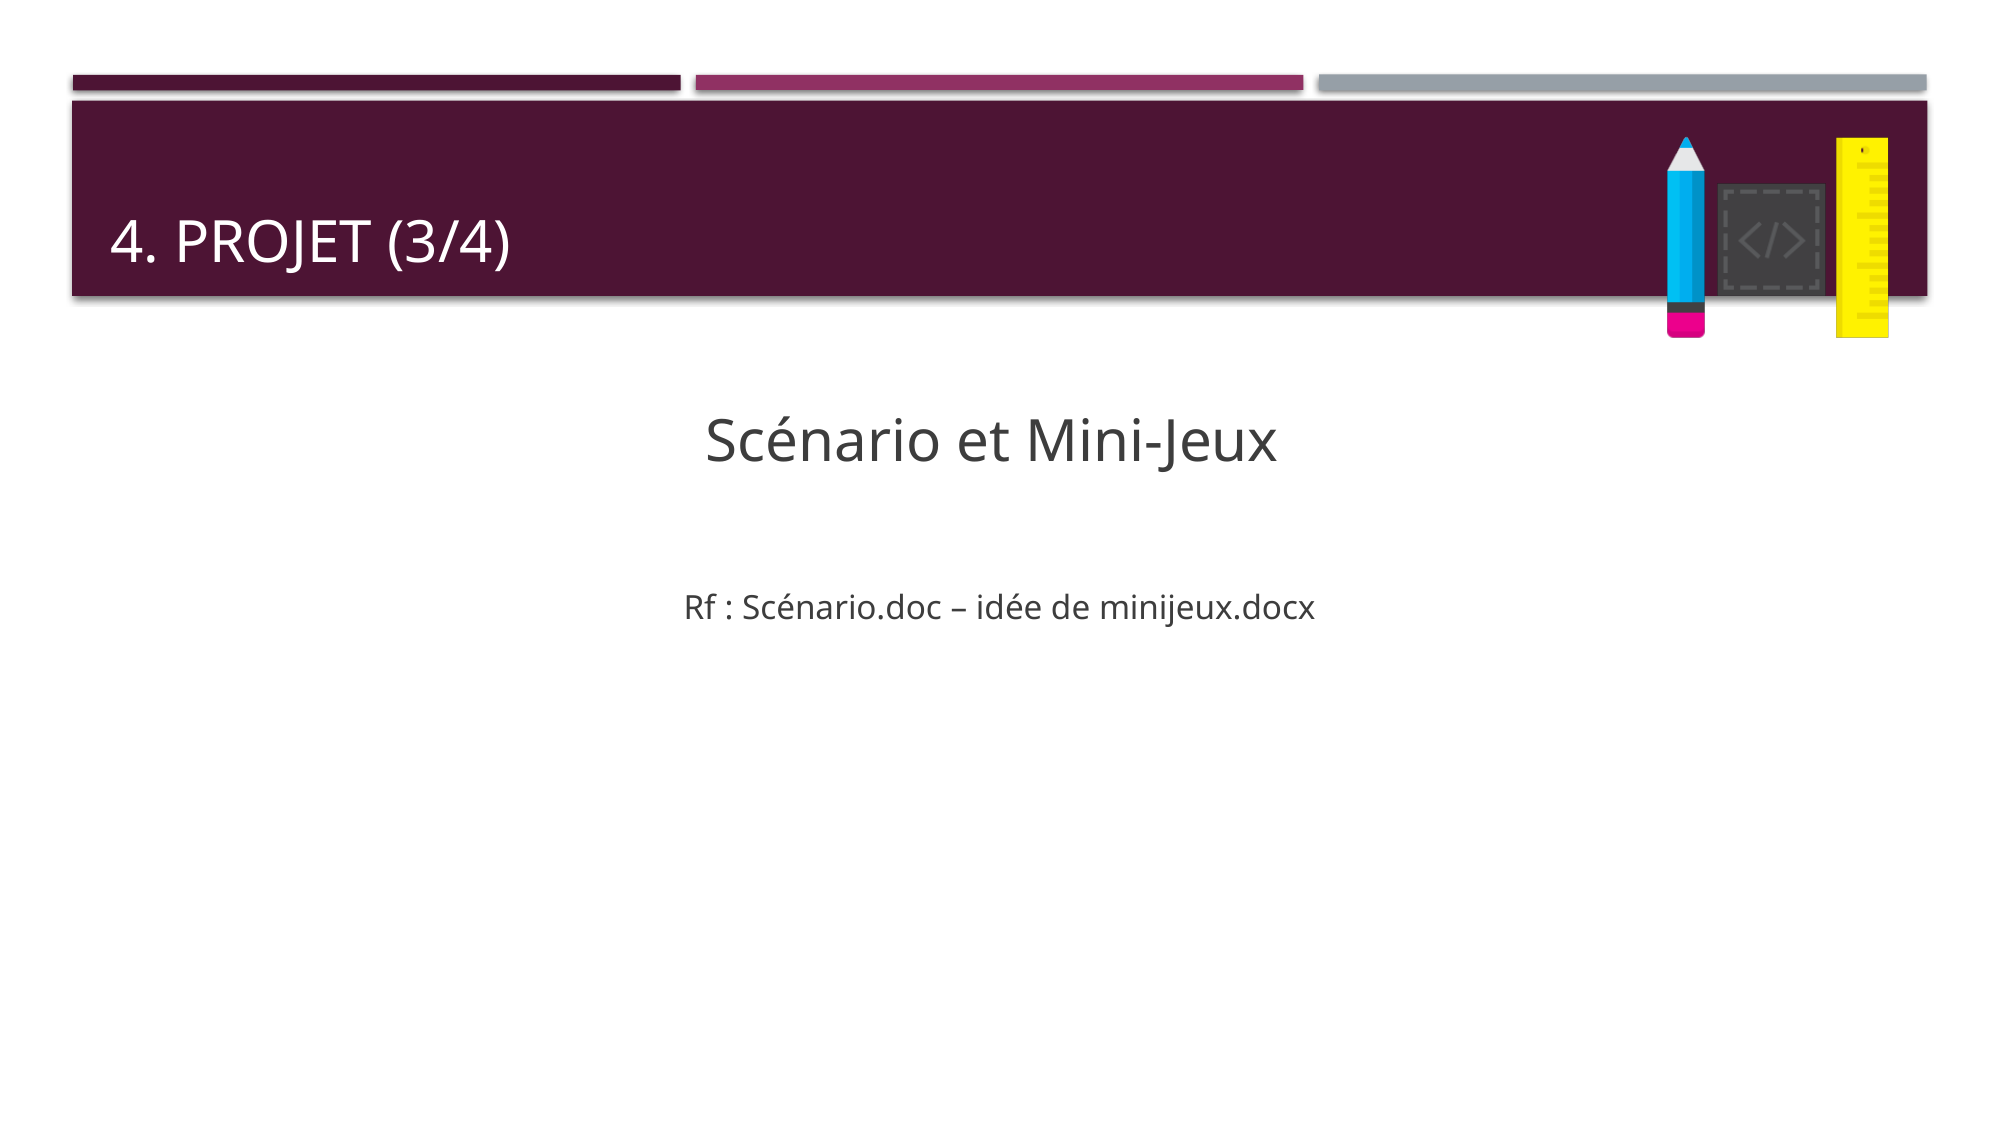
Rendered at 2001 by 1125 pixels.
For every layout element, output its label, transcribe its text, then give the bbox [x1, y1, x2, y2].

list Scénario et Mini-Jeux Rf : Scénario.doc – idée de minijeux.docx [95, 357, 1905, 962]
picture [1637, 101, 1906, 370]
title 4. Projet (3/4) [95, 115, 1631, 282]
